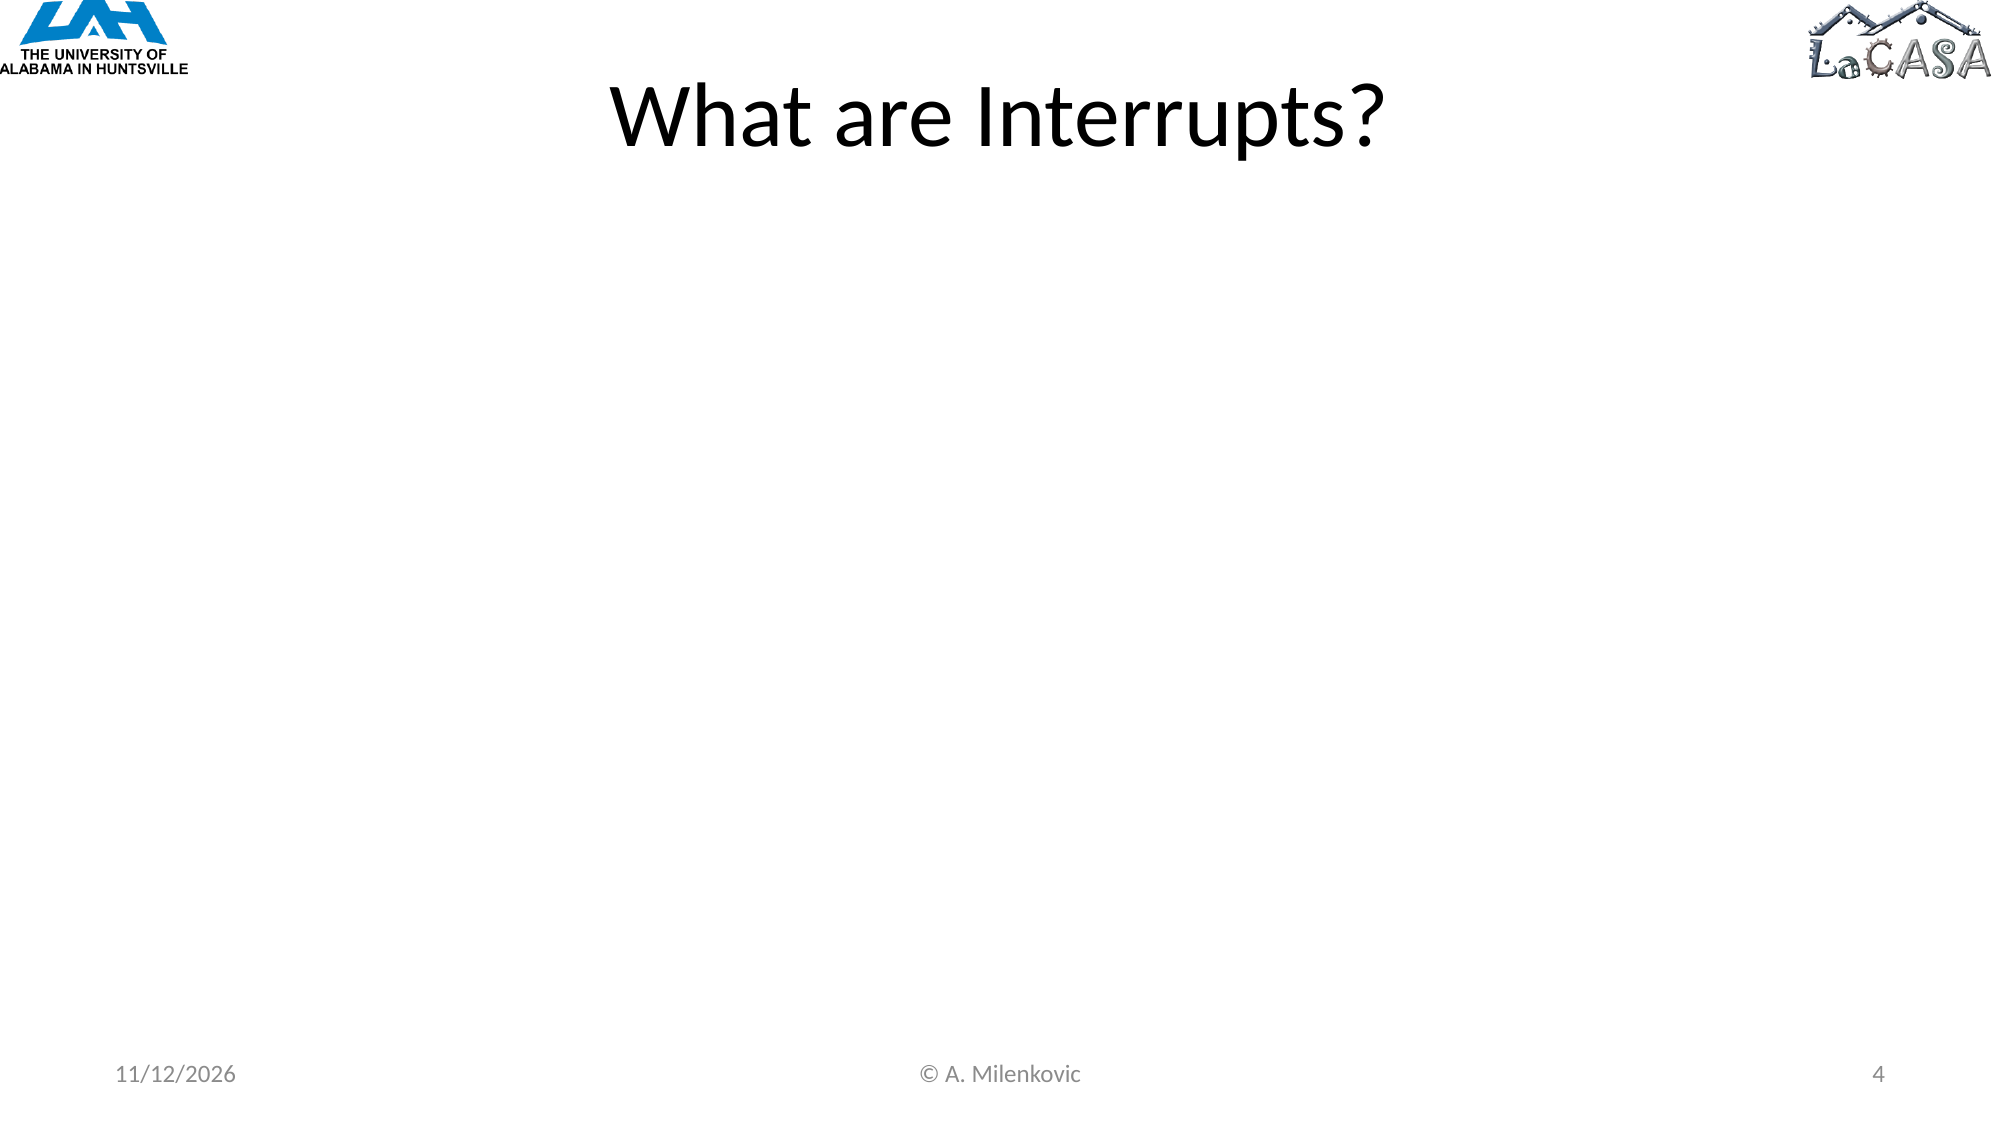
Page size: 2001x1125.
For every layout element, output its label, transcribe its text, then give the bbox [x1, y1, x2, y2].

picture [0, 0, 189, 75]
slide_number 4 [1433, 1042, 1900, 1103]
picture [1798, 0, 2000, 85]
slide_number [99, 1042, 567, 1103]
footer © A. Milenkovic [683, 1042, 1317, 1103]
title What are Interrupts? [99, 45, 1900, 175]
